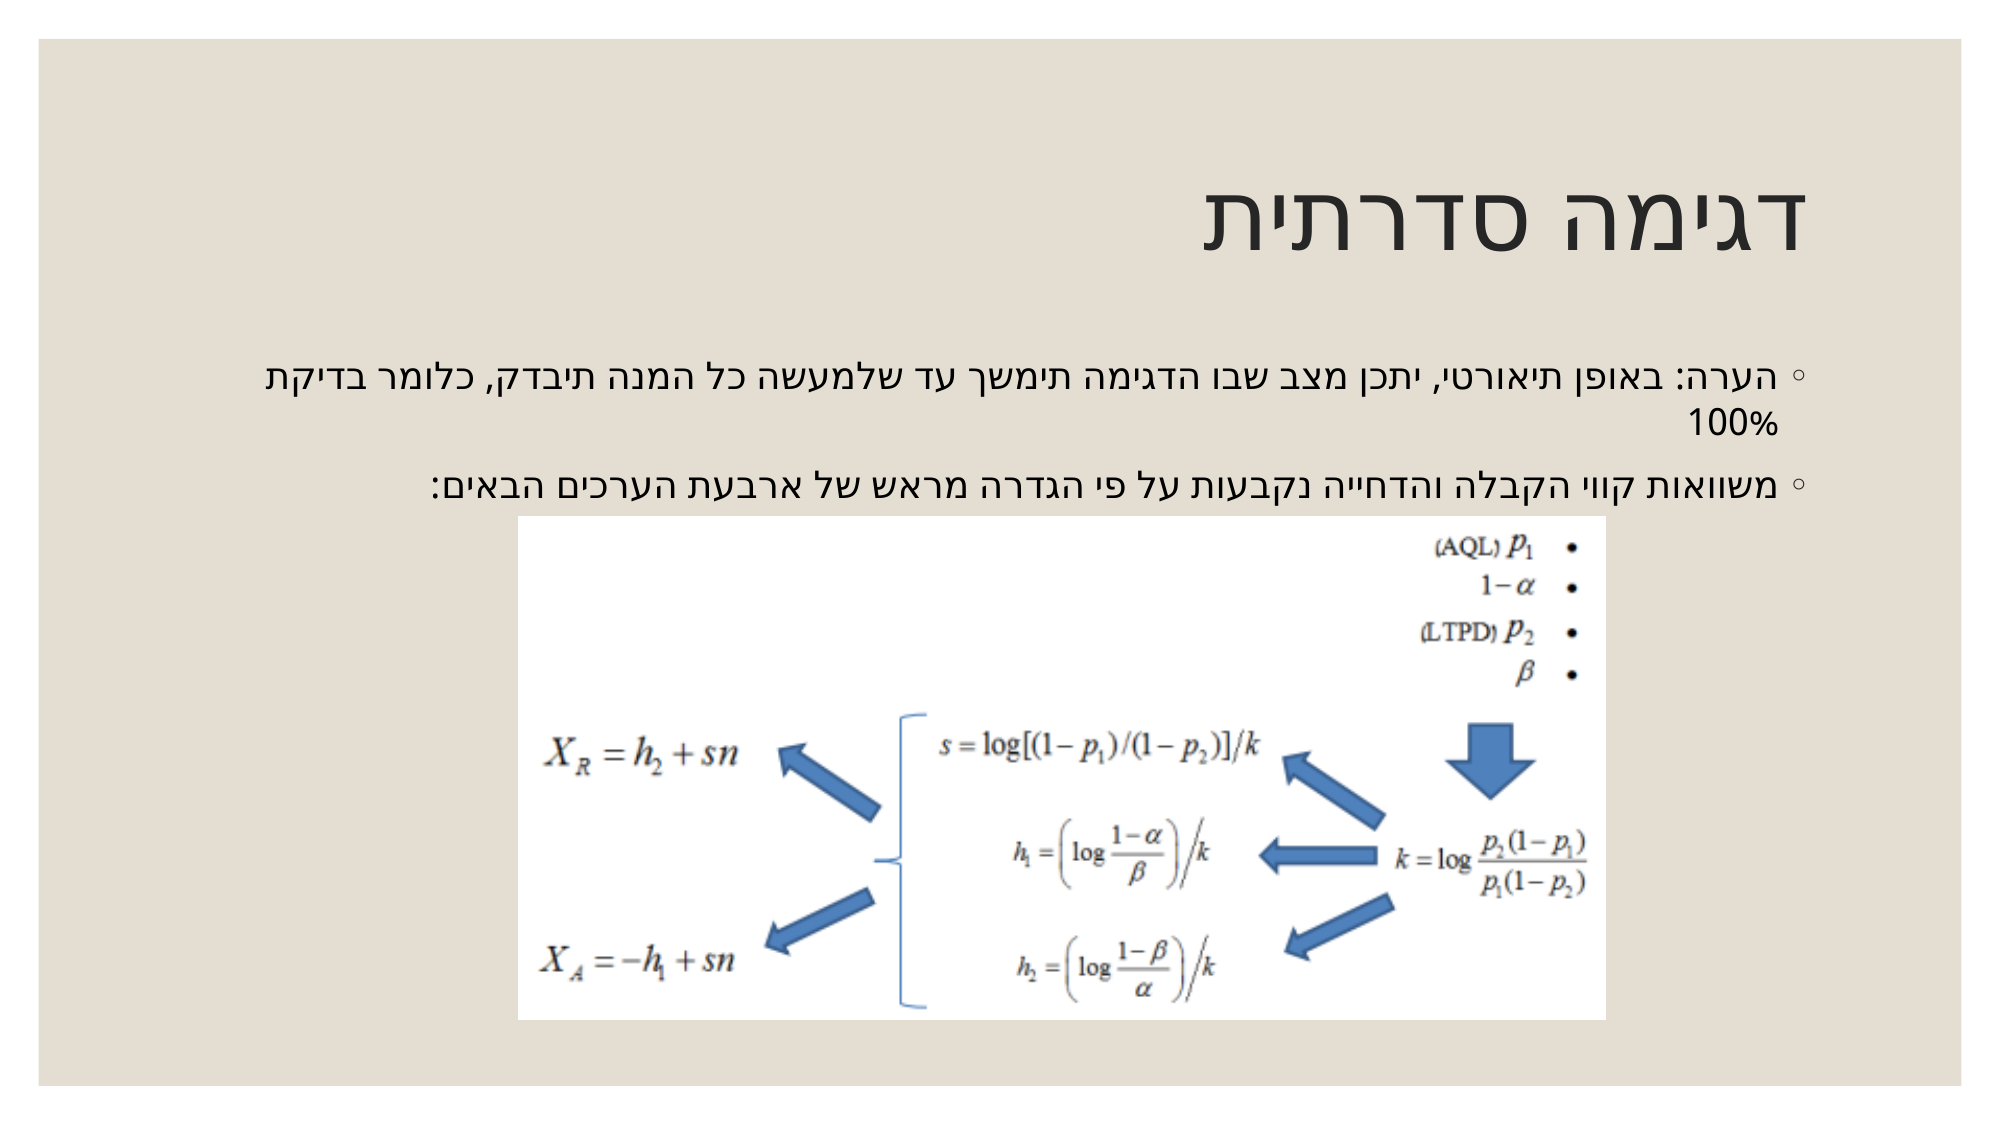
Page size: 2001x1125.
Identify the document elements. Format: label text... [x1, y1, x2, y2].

list הערה: באופן תיאורטי, יתכן מצב שבו הדגימה תימשך עד שלמעשה כל המנה תיבדק, כלומר בדיקת 100% משוואות קווי הקבלה והדחייה נקבעות על פי הגדרה מראש של ארבעת הערכים הבאים: [174, 345, 1825, 990]
picture [518, 516, 1606, 1020]
title דגימה סדרתית [174, 105, 1825, 331]
